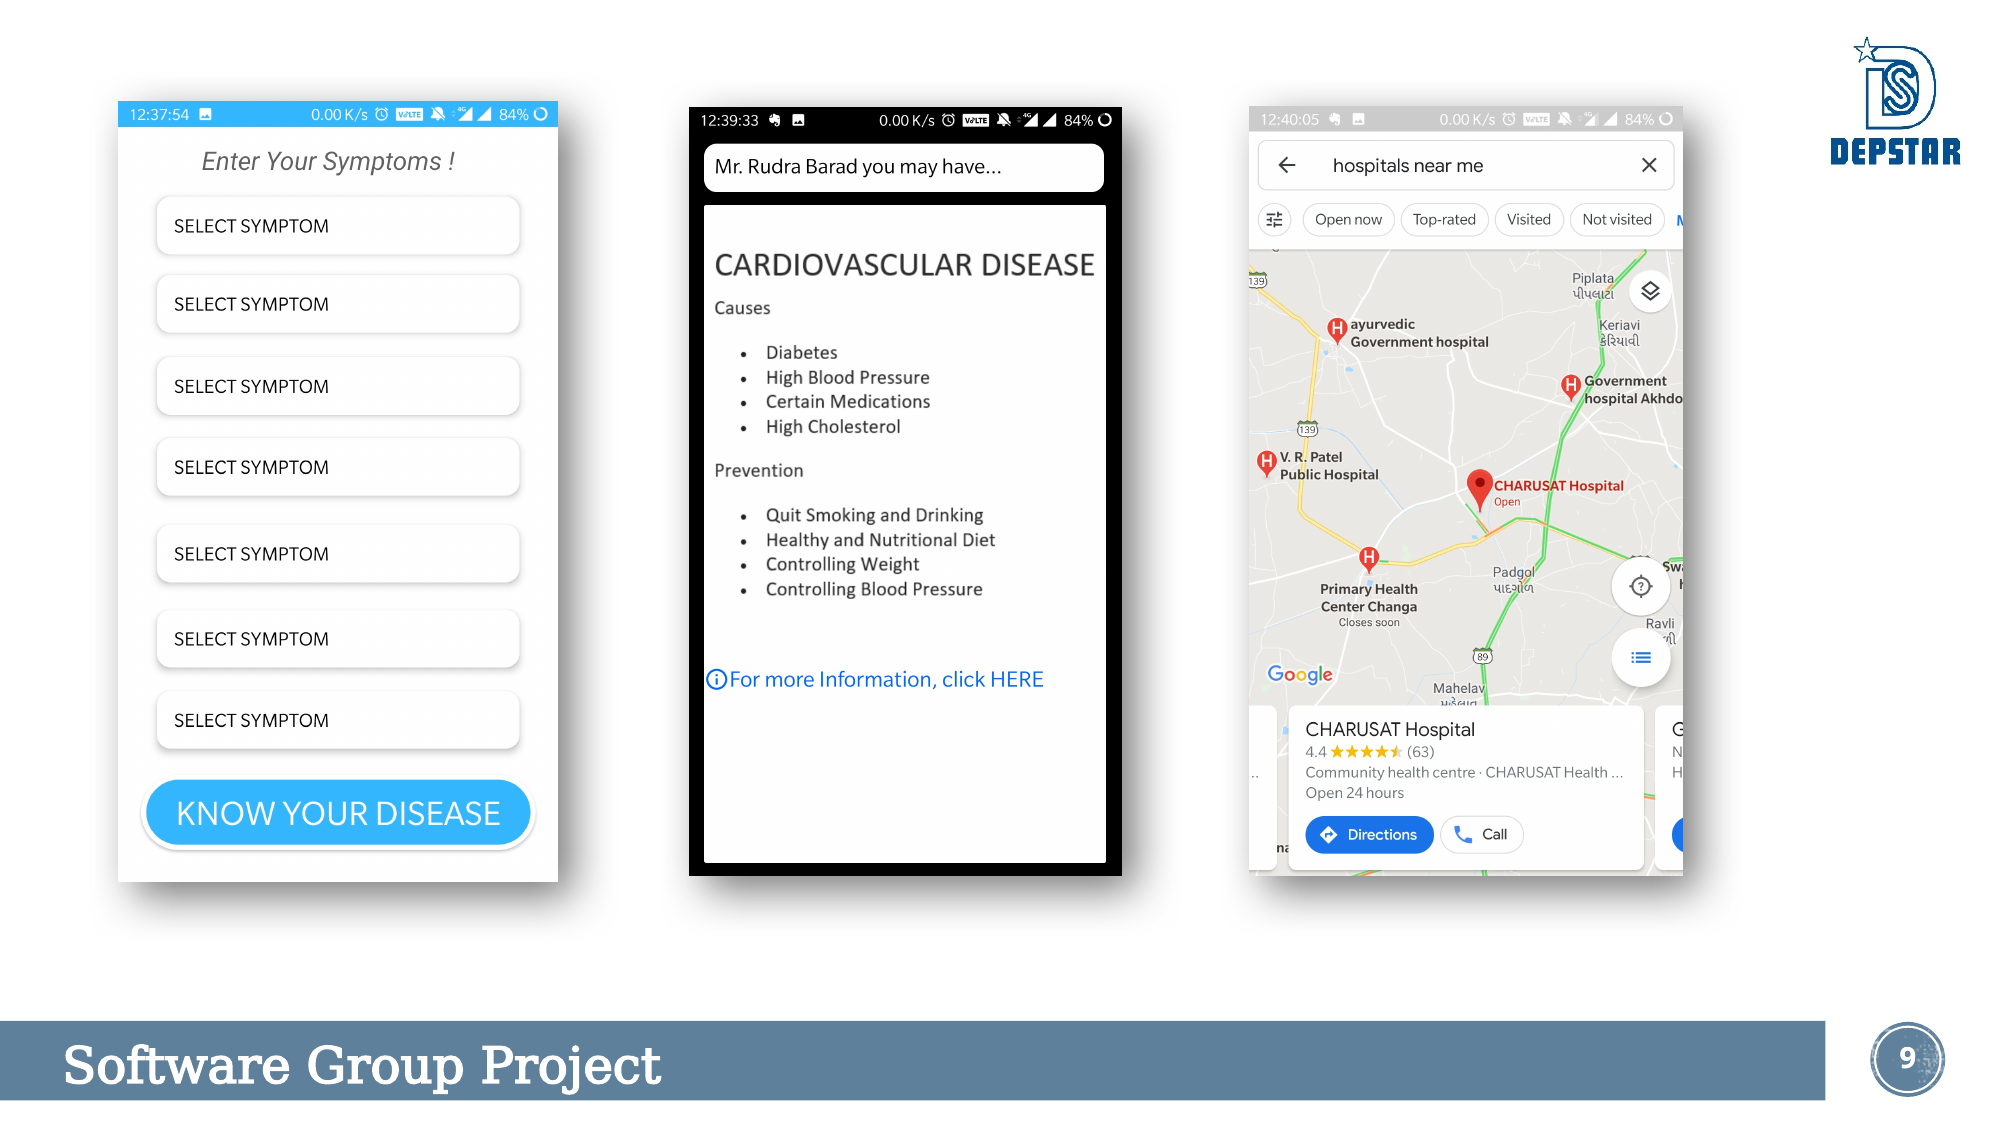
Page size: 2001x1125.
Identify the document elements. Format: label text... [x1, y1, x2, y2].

picture [1830, 36, 1961, 165]
text_box 9 [1855, 1028, 1961, 1089]
picture [118, 101, 558, 882]
picture [1249, 106, 1683, 876]
picture [689, 107, 1122, 876]
text_box Software Group Project [0, 1020, 1826, 1101]
